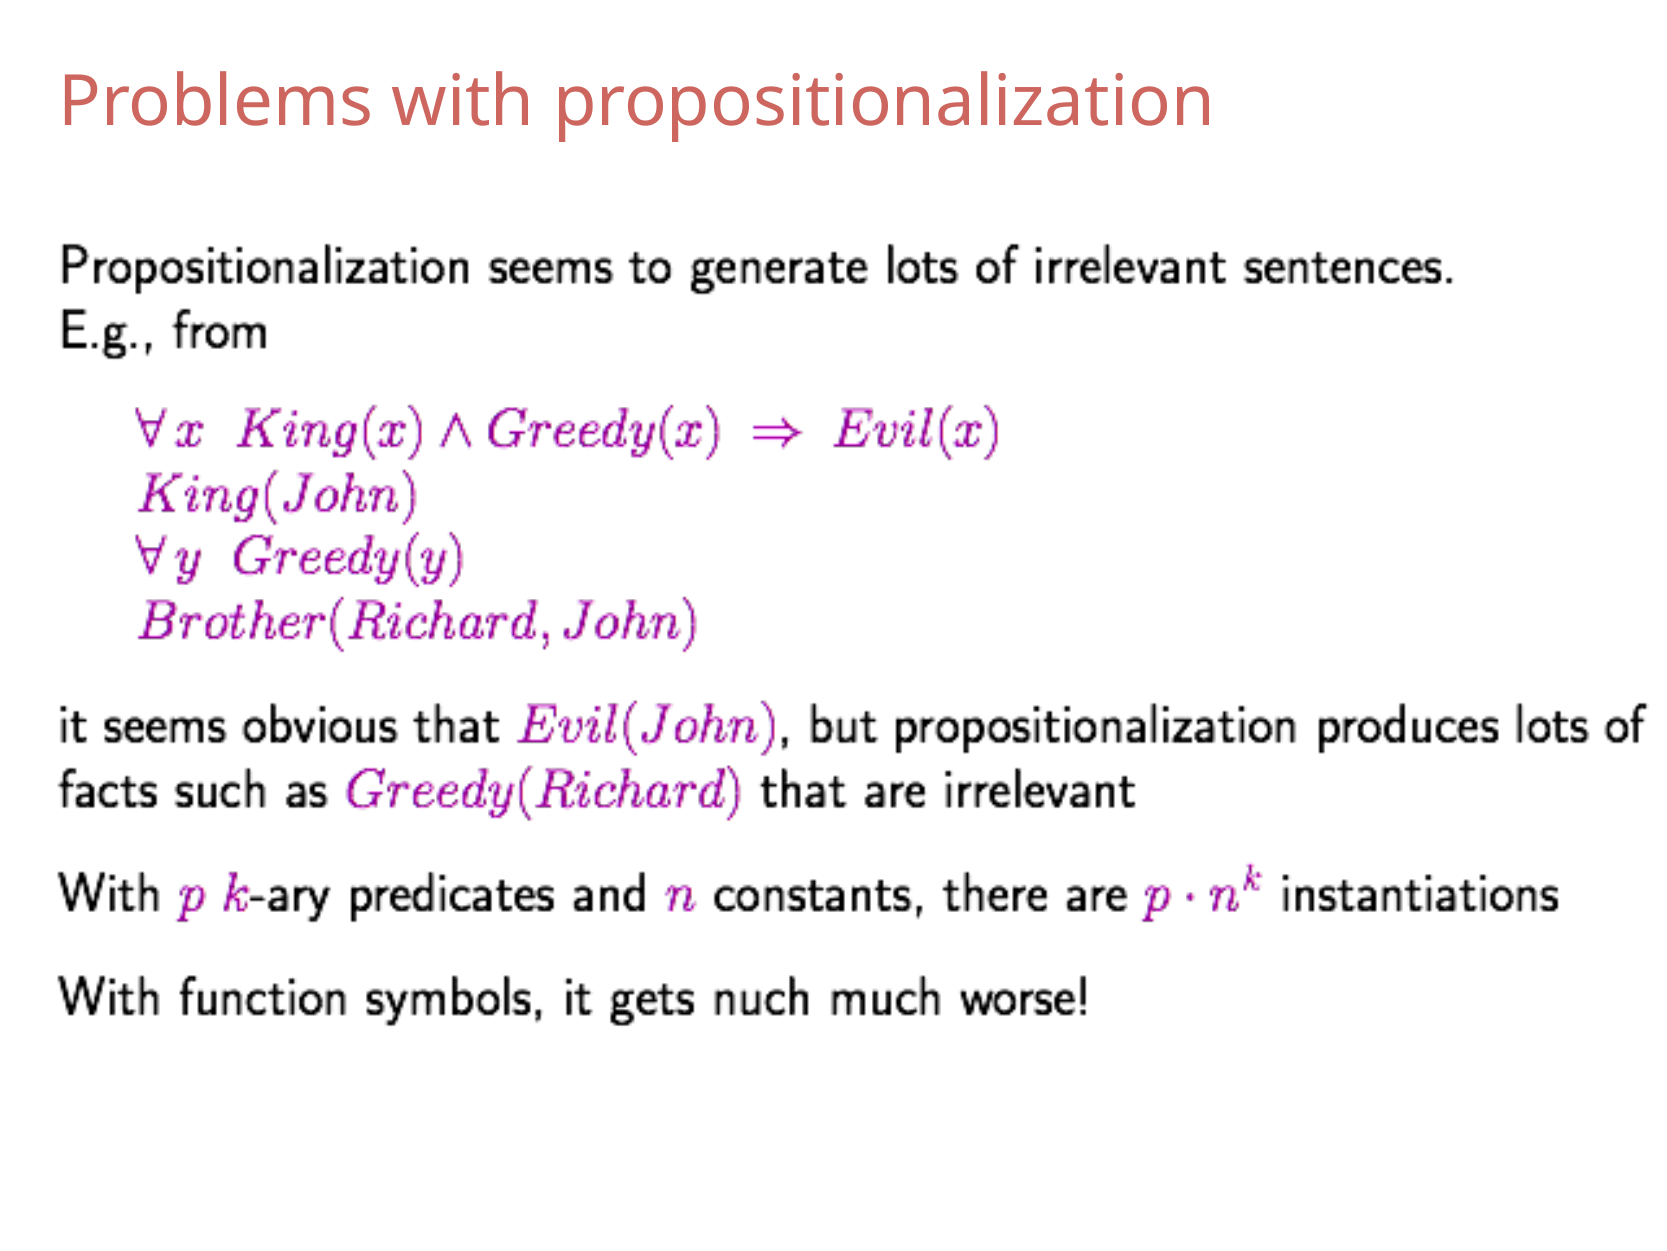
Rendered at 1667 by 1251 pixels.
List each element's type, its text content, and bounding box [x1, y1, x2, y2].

list Problems with propositionalization [51, 47, 1613, 220]
picture [38, 226, 1667, 1065]
